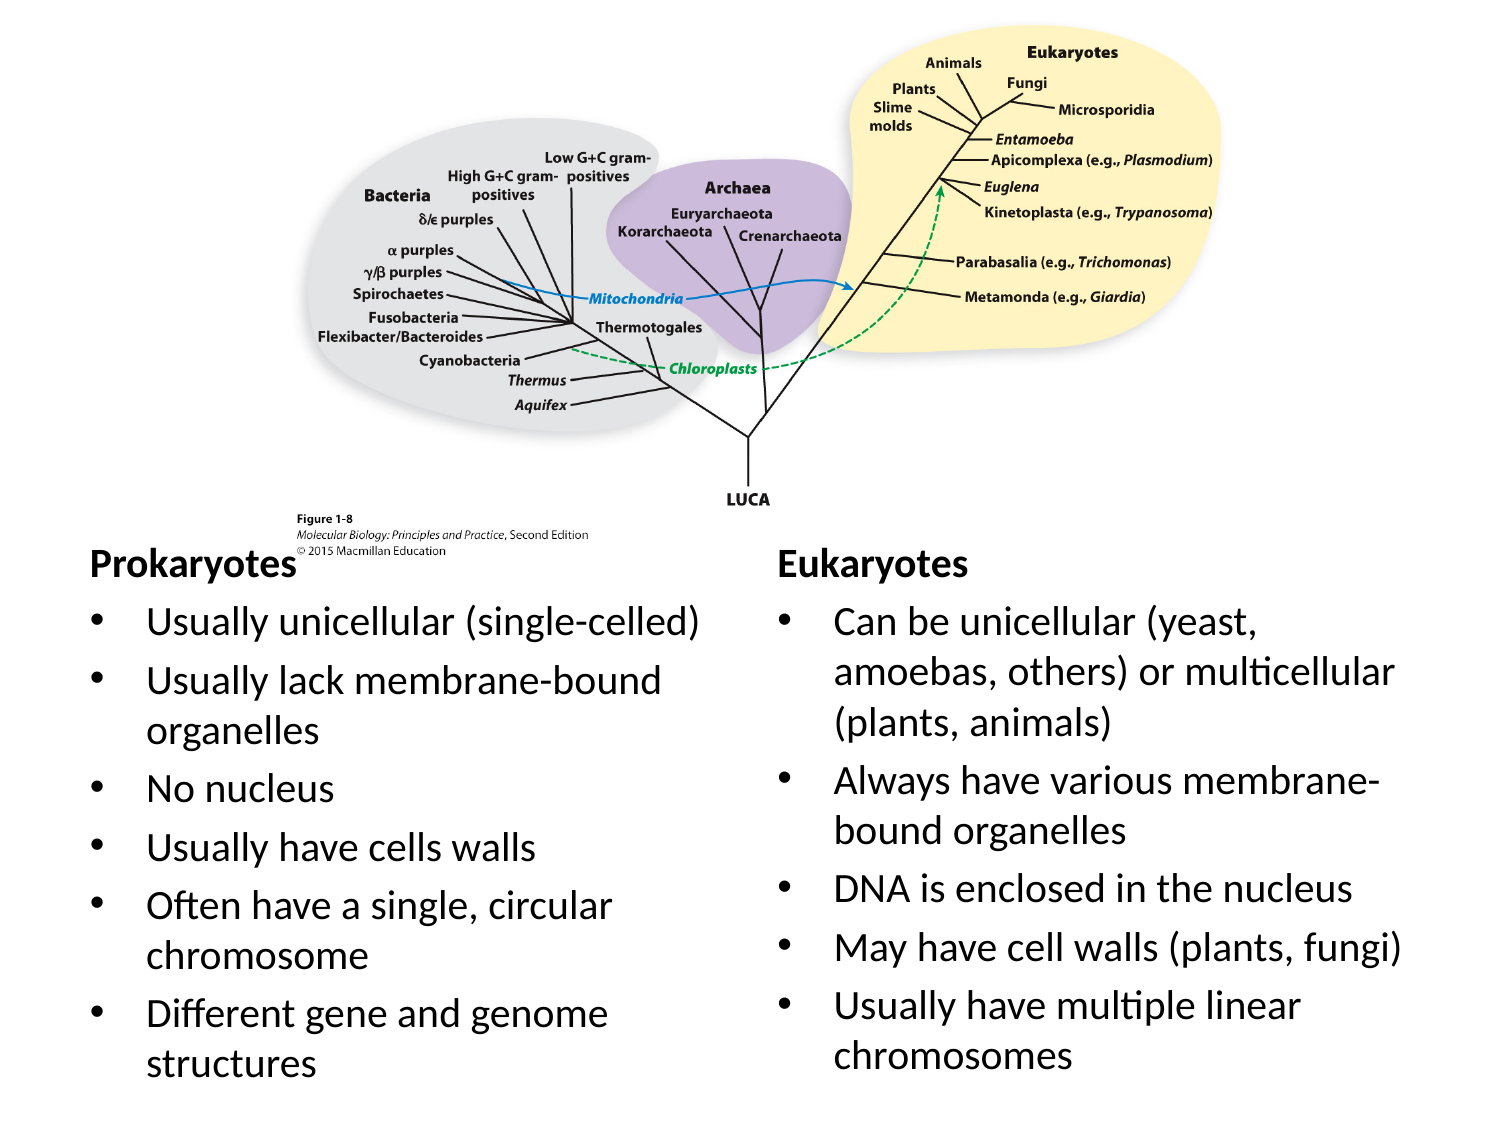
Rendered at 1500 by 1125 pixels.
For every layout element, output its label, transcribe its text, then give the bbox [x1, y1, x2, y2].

text_box Eukaryotes Can be unicellular (yeast, amoebas, others) or multicellular (plants, animals) Always have various membrane-bound organelles DNA is enclosed in the nucleus May have cell walls (plants, fungi) Usually have multiple linear chromosomes [762, 528, 1425, 1107]
picture [291, 17, 1229, 560]
text_box Prokaryotes Usually unicellular (single-celled) Usually lack membrane-bound organelles No nucleus Usually have cells walls Often have a single, circular chromosome Different gene and genome structures [74, 528, 738, 1014]
